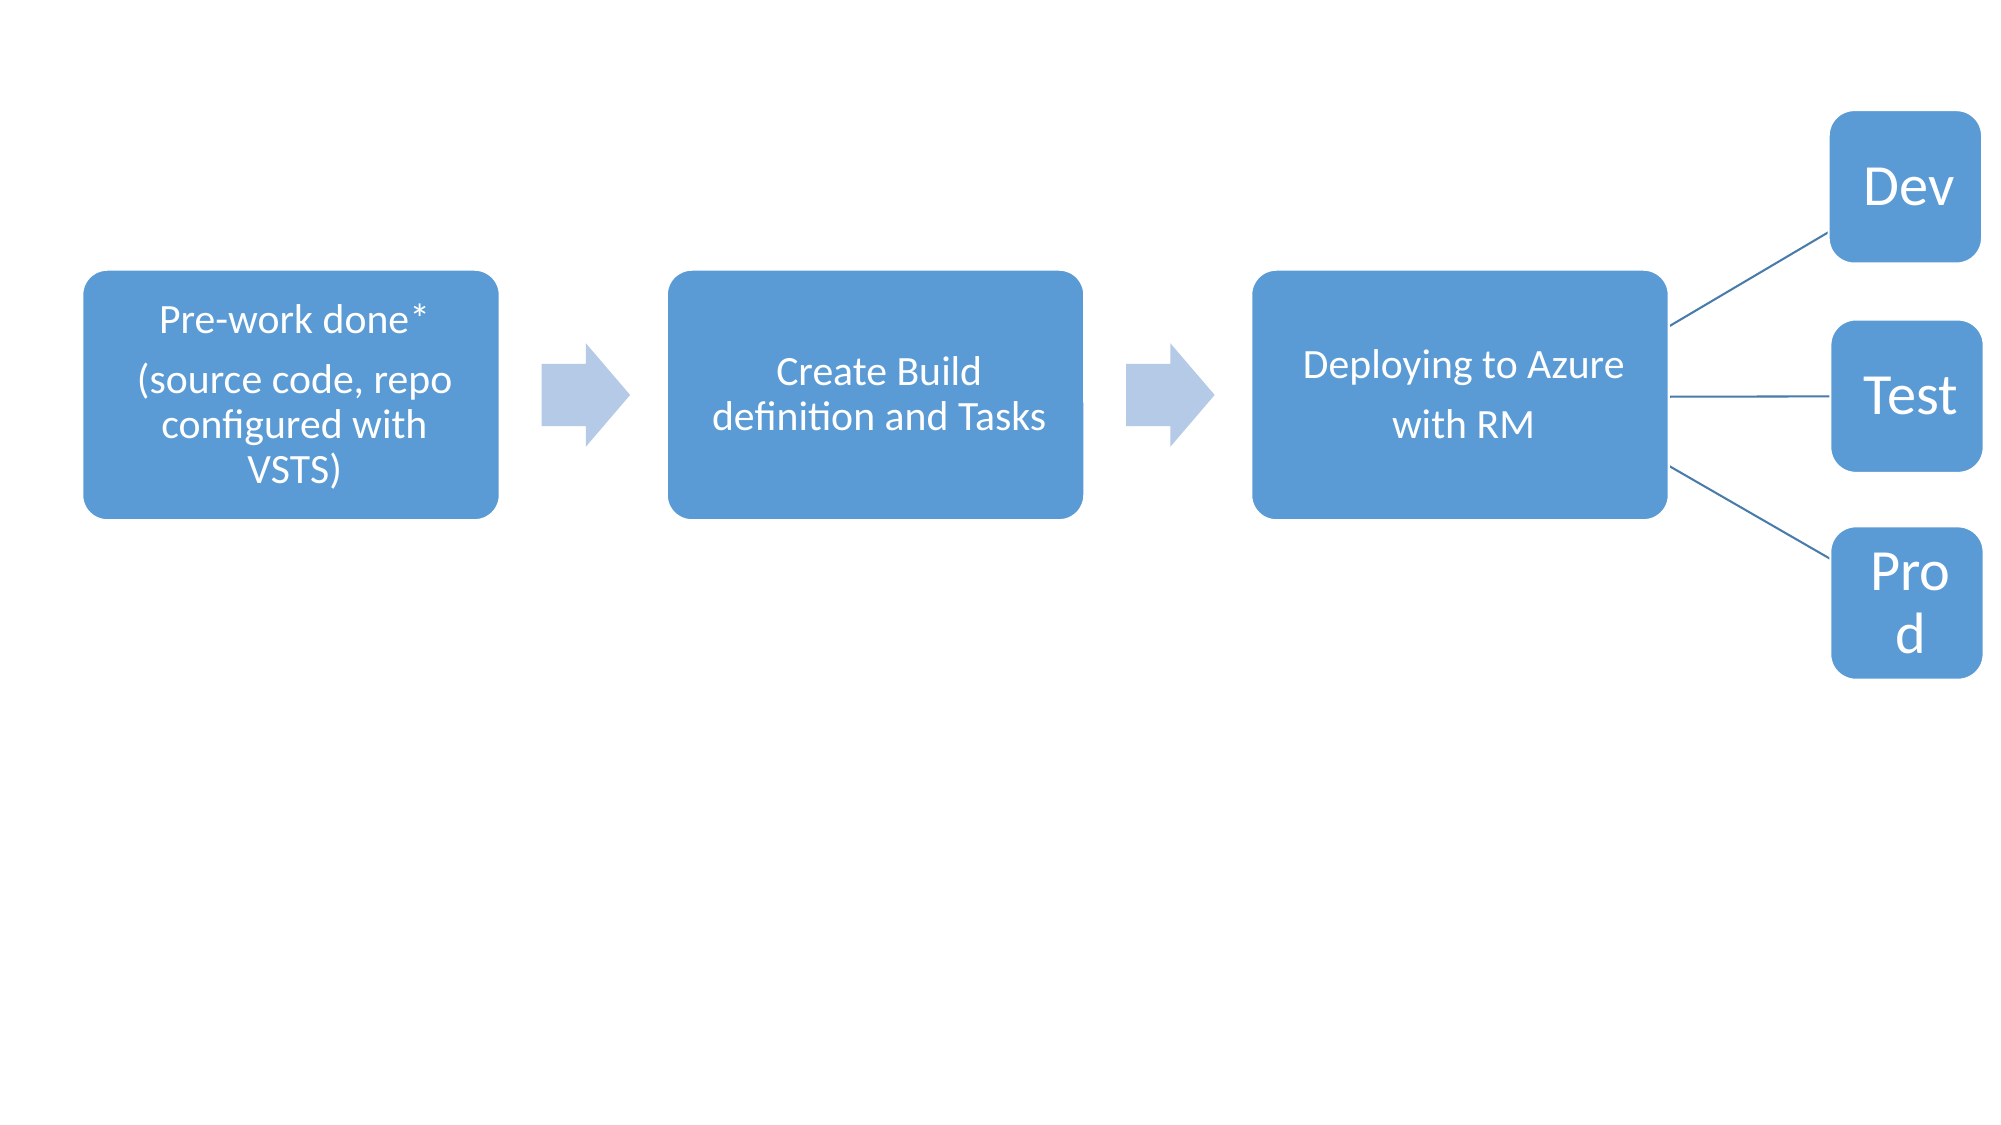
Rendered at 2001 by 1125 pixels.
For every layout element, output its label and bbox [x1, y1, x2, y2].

text_box [80, 94, 1671, 696]
text_box [1005, 0, 2000, 733]
